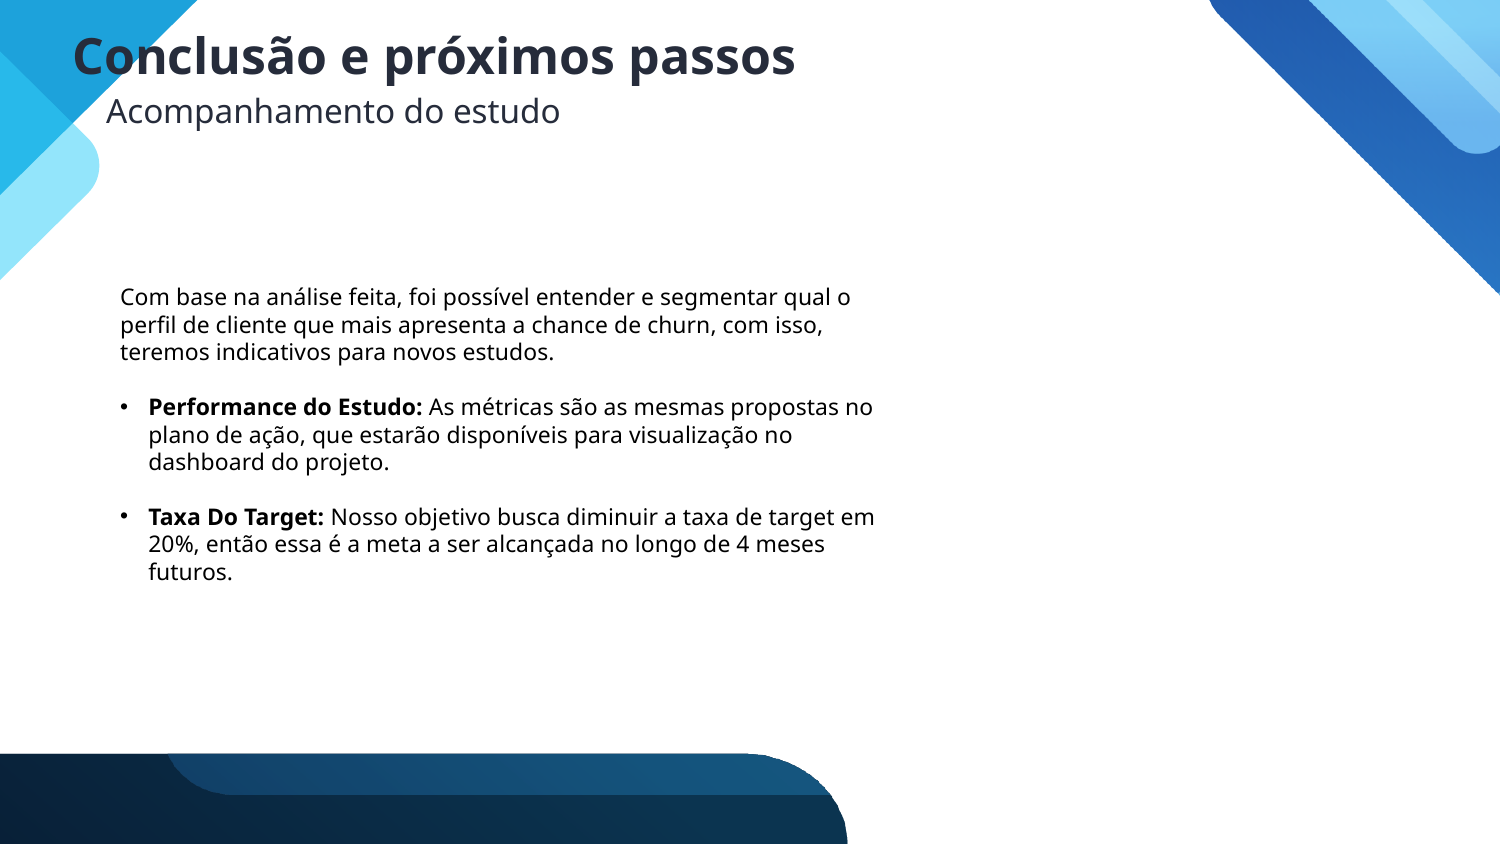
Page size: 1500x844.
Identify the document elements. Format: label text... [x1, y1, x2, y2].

picture [1177, 0, 1500, 345]
text_box Com base na análise feita, foi possível entender e segmentar qual o perfil de cliente que mais apresenta a chance de churn, com isso, teremos indicativos para novos estudos. Performance do Estudo: As métricas são as mesmas propostas no plano de ação, que estarão disponíveis para visualização no dashboard do projeto. Taxa Do Target: Nosso objetivo busca diminuir a taxa de target em 20%, então essa é a meta a ser alcançada no longo de 4 meses futuros. [105, 275, 922, 593]
subtitle Acompanhamento do estudo [91, 74, 767, 138]
title Conclusão e próximos passos [57, 9, 978, 91]
picture [0, 744, 898, 844]
